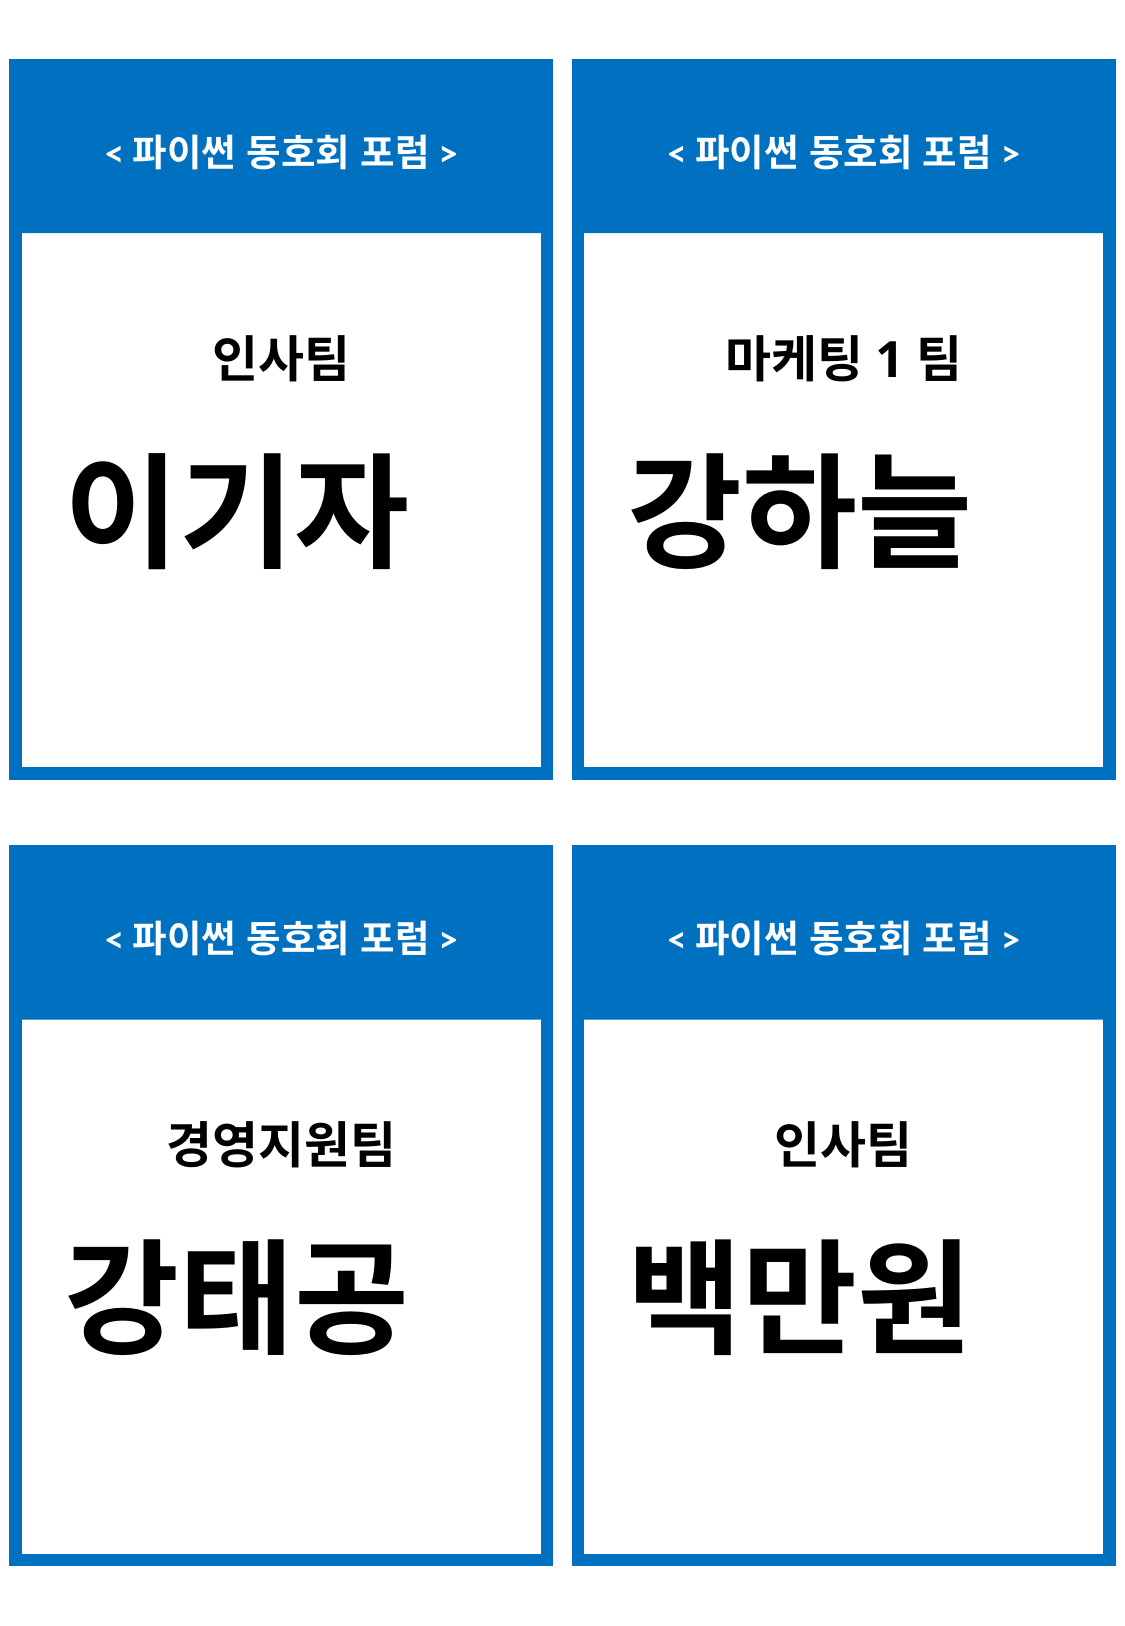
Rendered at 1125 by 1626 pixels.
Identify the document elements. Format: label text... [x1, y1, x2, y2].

text_box 이기자 [49, 425, 513, 591]
text_box 마케팅1팀 [710, 319, 977, 395]
text_box 인사팀 [759, 1106, 928, 1182]
text_box [14, 850, 548, 1021]
text_box [14, 1021, 548, 1561]
text_box 백만원 [612, 1212, 1075, 1377]
text_box [14, 64, 548, 234]
text_box 강태공 [49, 1212, 513, 1377]
text_box [14, 234, 548, 775]
text_box [577, 64, 1110, 234]
text_box 강하늘 [612, 425, 1075, 591]
text_box 인사팀 [197, 319, 365, 395]
text_box [577, 234, 1110, 775]
text_box [577, 850, 1110, 1021]
text_box <파이썬 동호회 포럼> [90, 121, 473, 182]
text_box 경영지원팀 [151, 1106, 411, 1182]
text_box [577, 1021, 1110, 1561]
text_box <파이썬 동호회 포럼> [652, 907, 1035, 968]
text_box <파이썬 동호회 포럼> [90, 907, 473, 968]
text_box <파이썬 동호회 포럼> [652, 121, 1035, 182]
